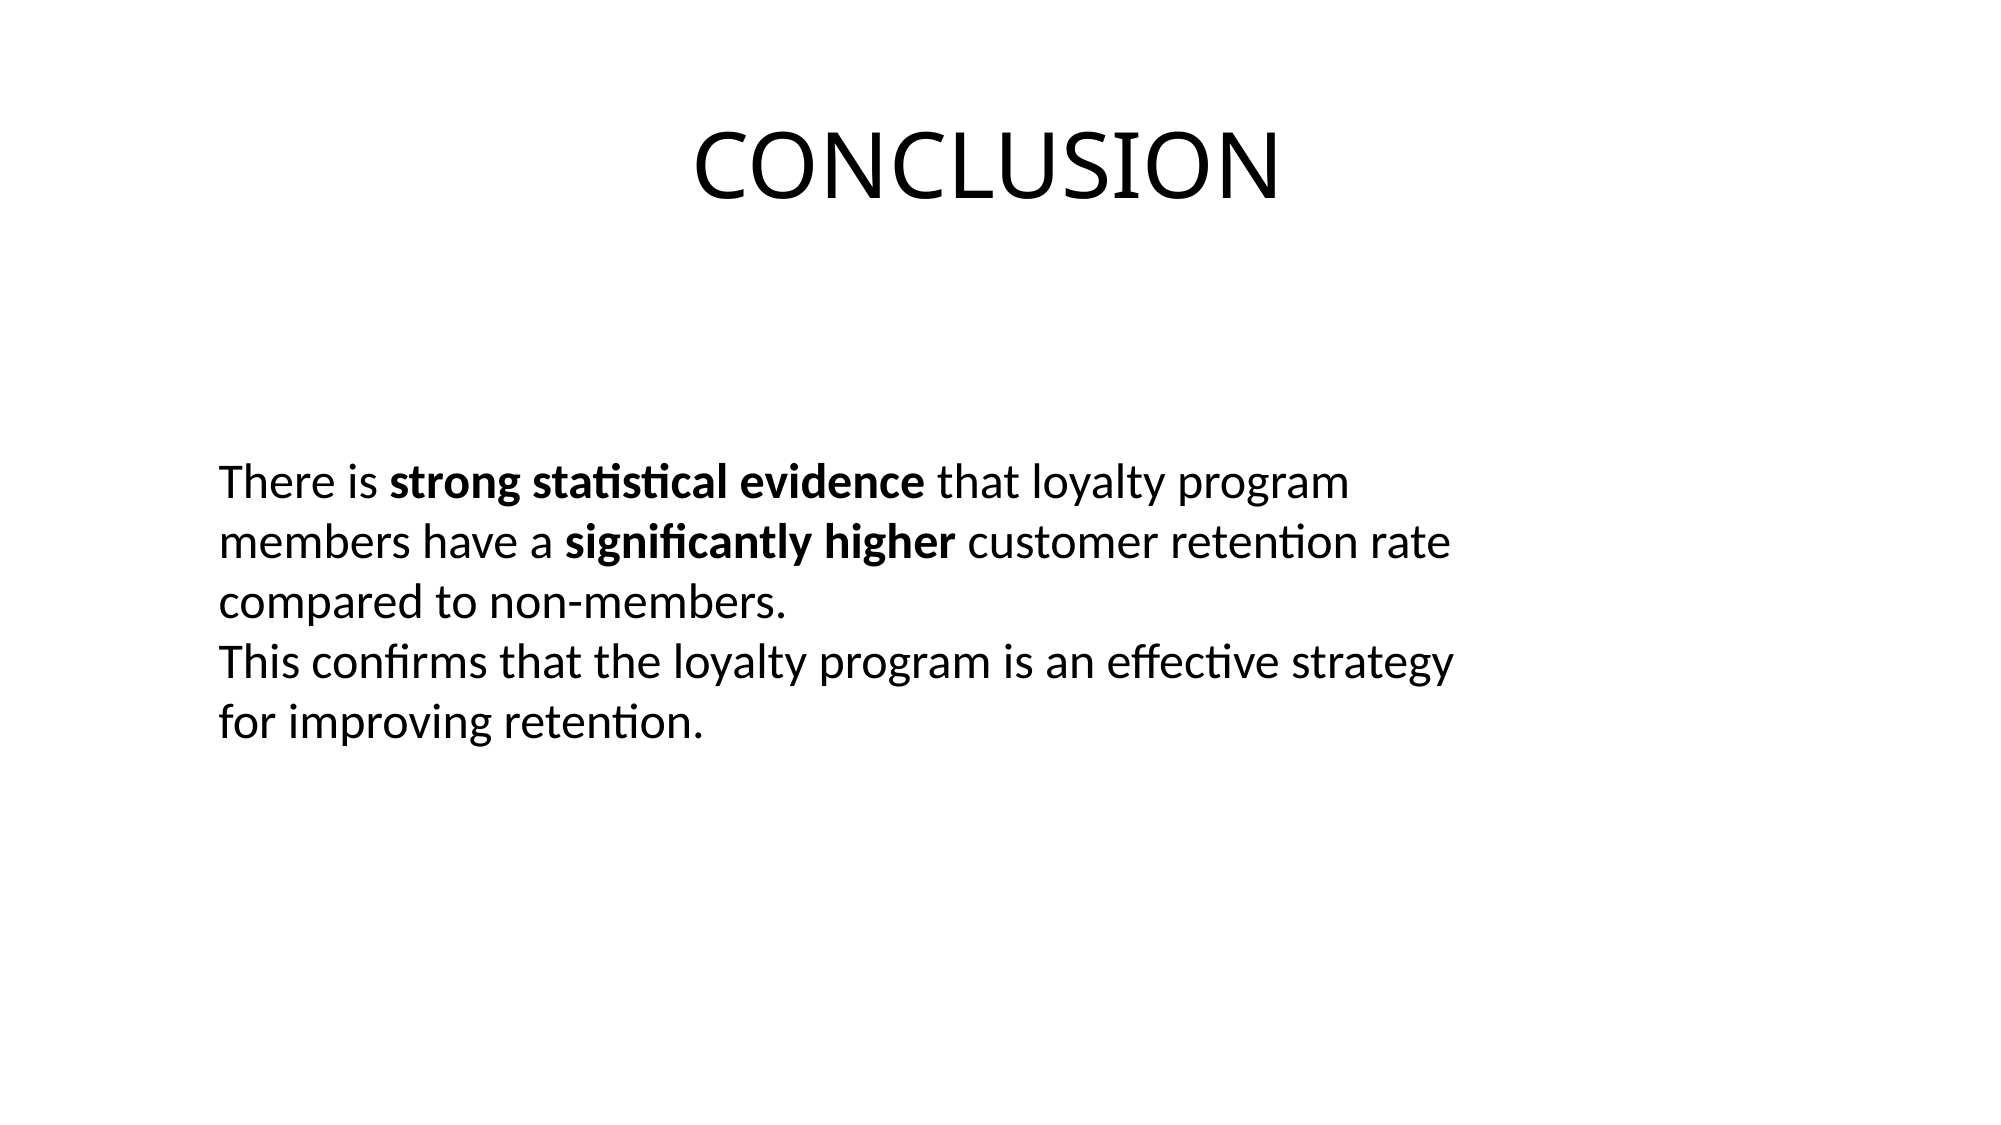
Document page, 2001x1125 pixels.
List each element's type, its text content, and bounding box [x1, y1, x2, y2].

title CONCLUSION [137, 59, 1863, 278]
text_box There is strong statistical evidence that loyalty program members have a significantly higher customer retention rate compared to non-members. This confirms that the loyalty program is an effective strategy for improving retention. [203, 441, 1500, 756]
